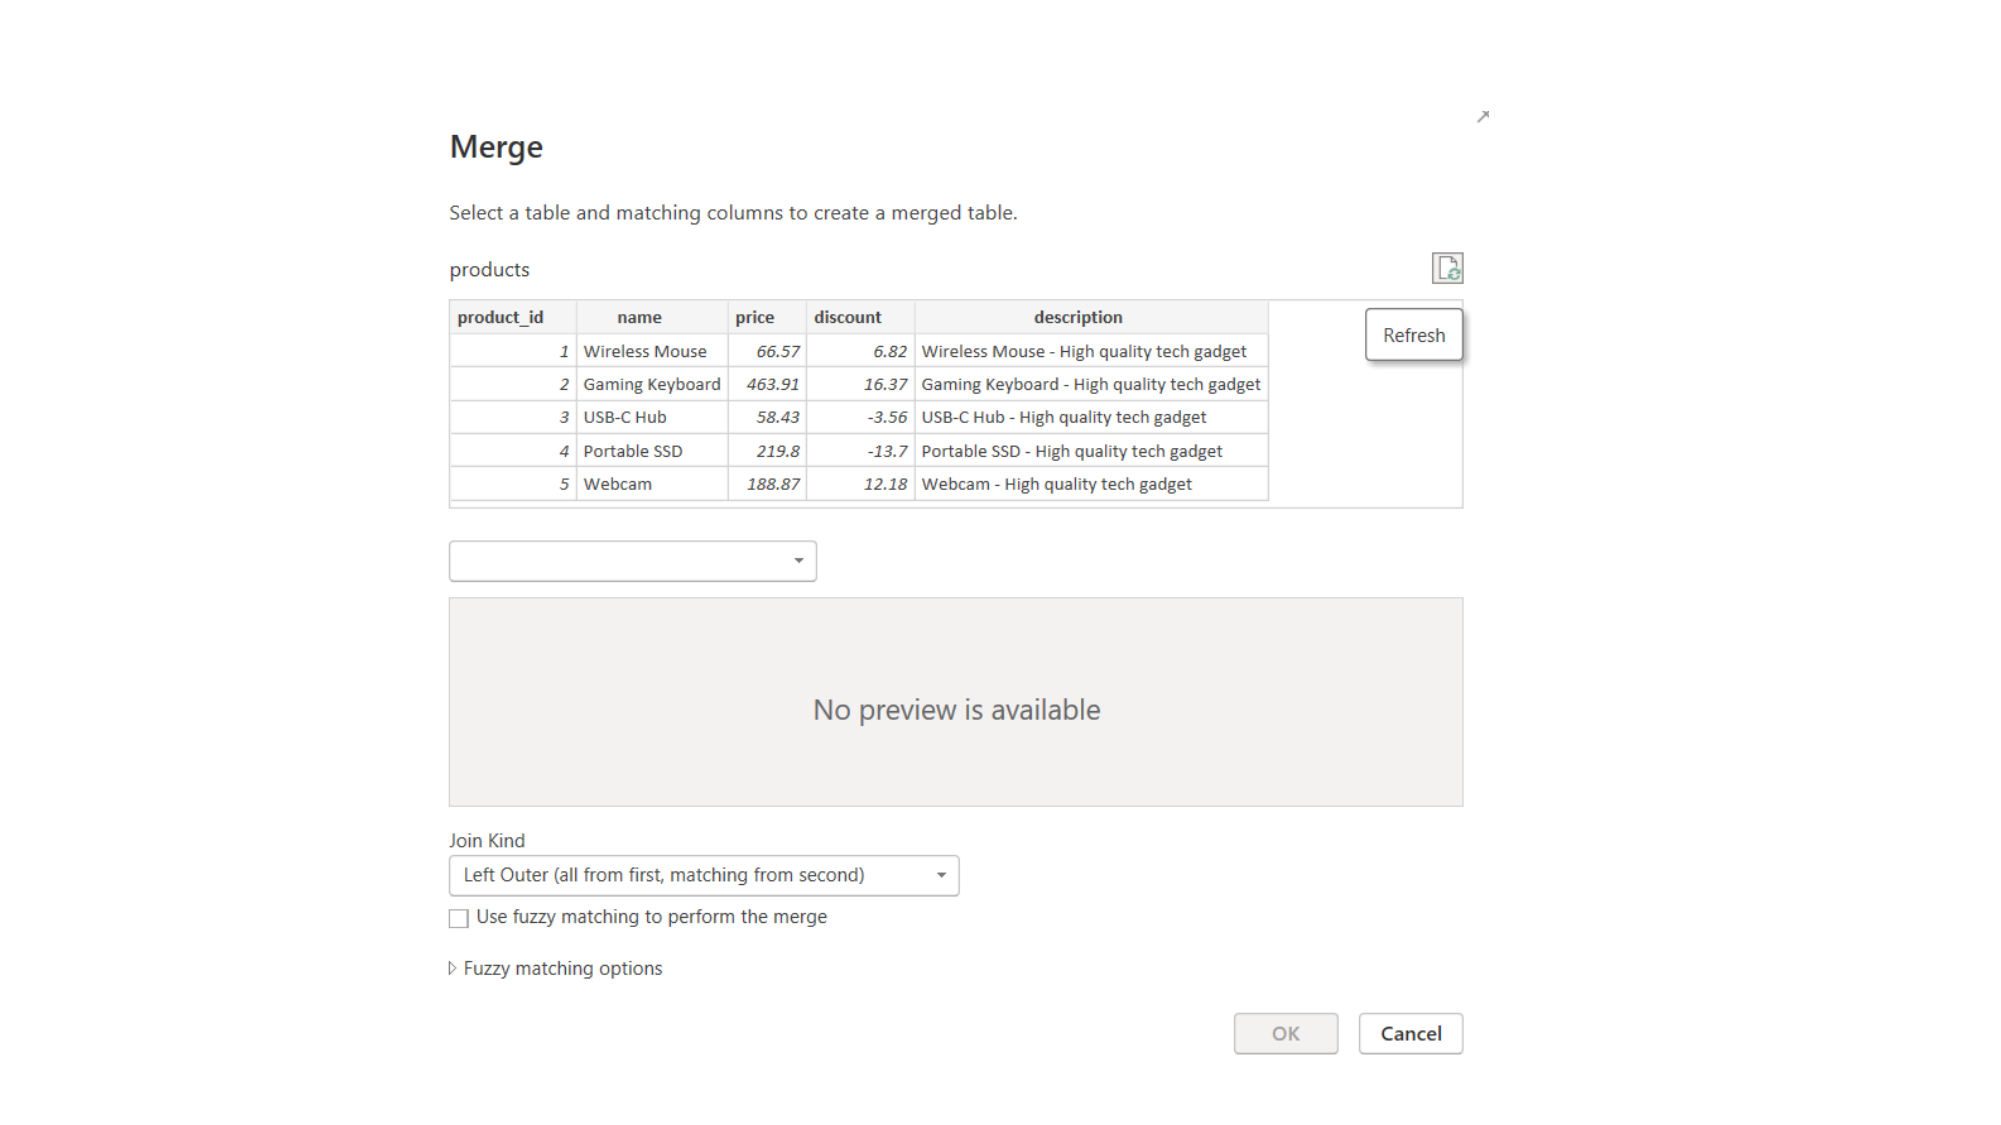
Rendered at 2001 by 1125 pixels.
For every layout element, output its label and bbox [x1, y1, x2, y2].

picture [435, 111, 1489, 1071]
